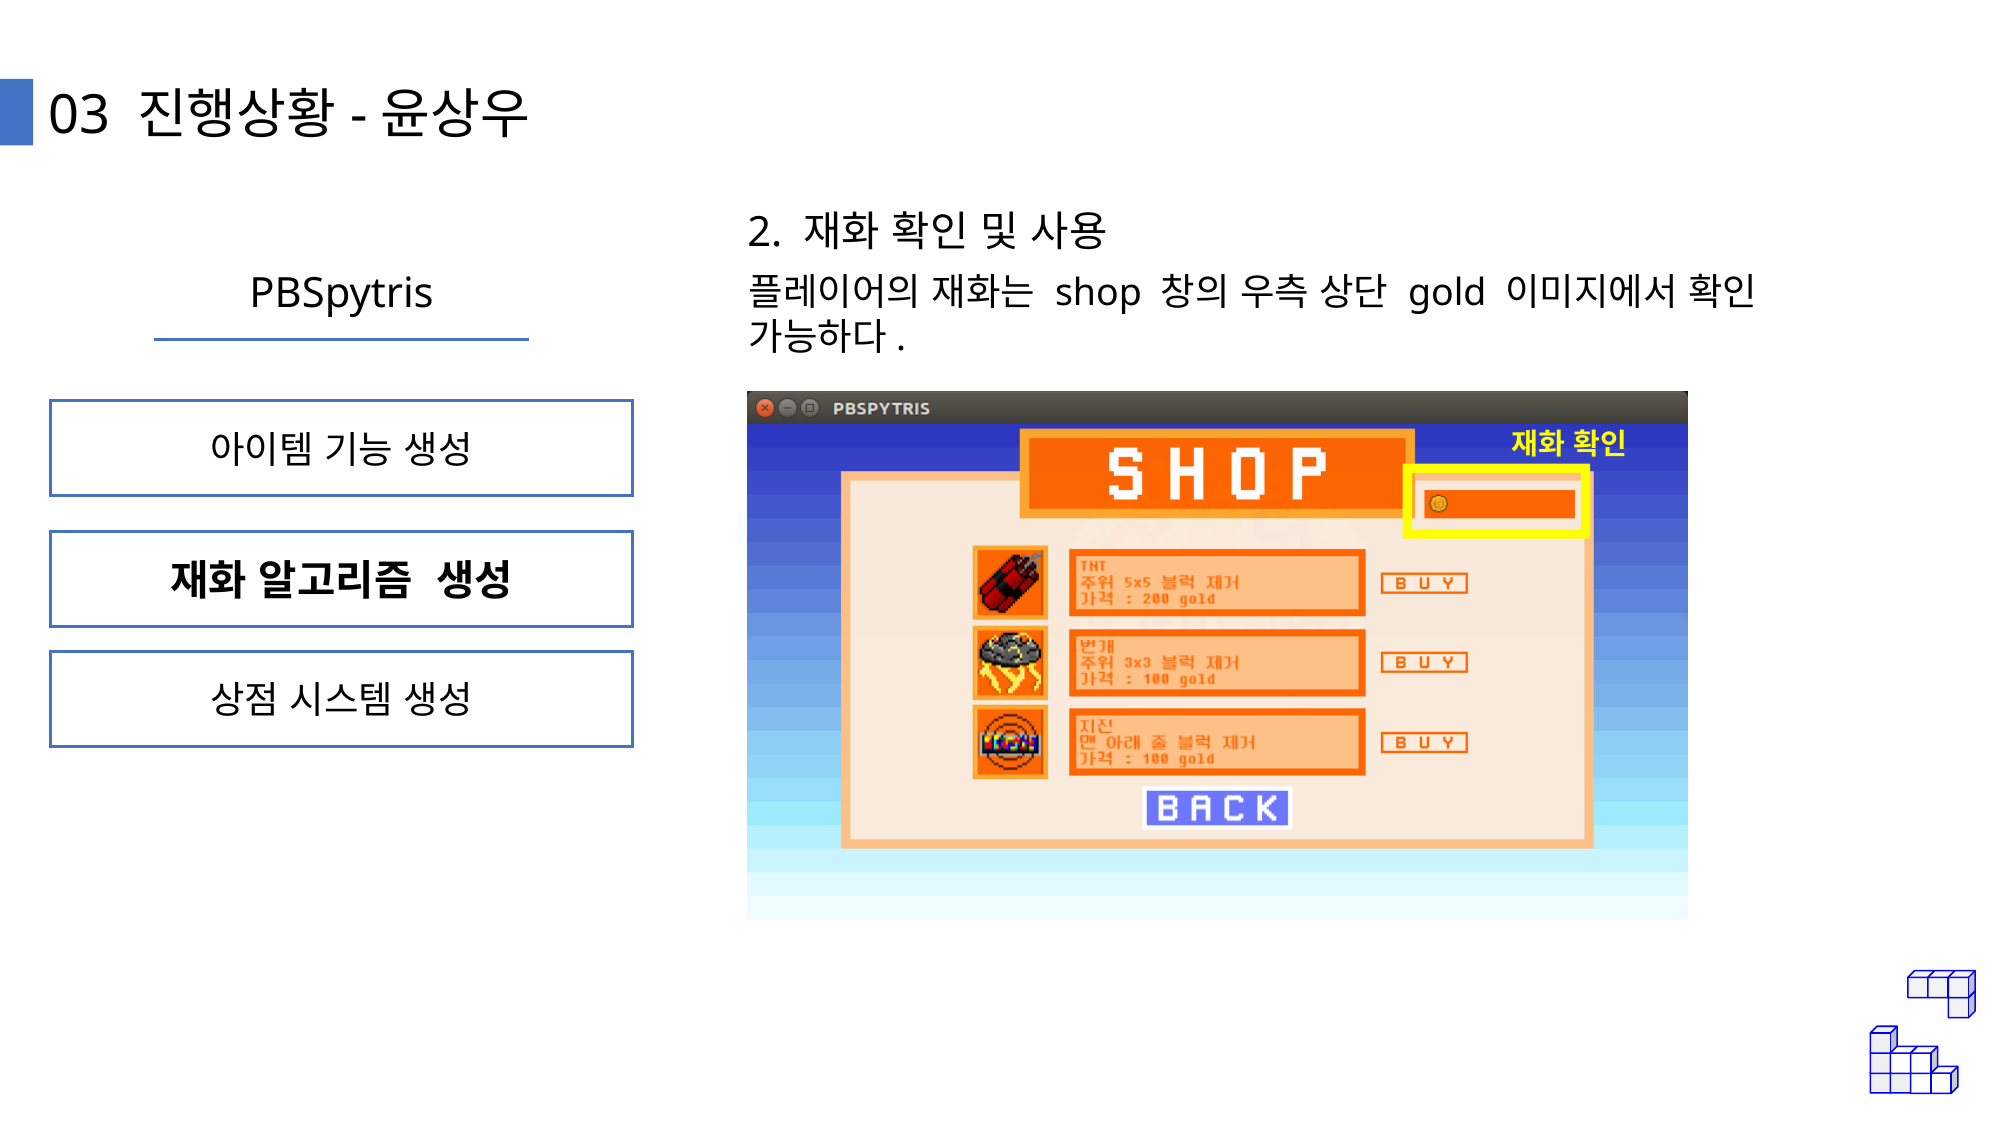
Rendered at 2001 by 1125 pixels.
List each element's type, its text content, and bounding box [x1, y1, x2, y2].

picture [747, 391, 1688, 955]
text_box 플레이어의 재화는 shop 창의 우측 상단 gold 이미지에서 확인 가능하다. [734, 260, 1793, 366]
text_box 2. 재화 확인 및 사용 [732, 196, 1250, 262]
text_box 03 진행상황-윤상우 [33, 71, 1034, 152]
text_box [0, 78, 33, 146]
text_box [50, 258, 633, 747]
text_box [1870, 970, 1976, 1094]
